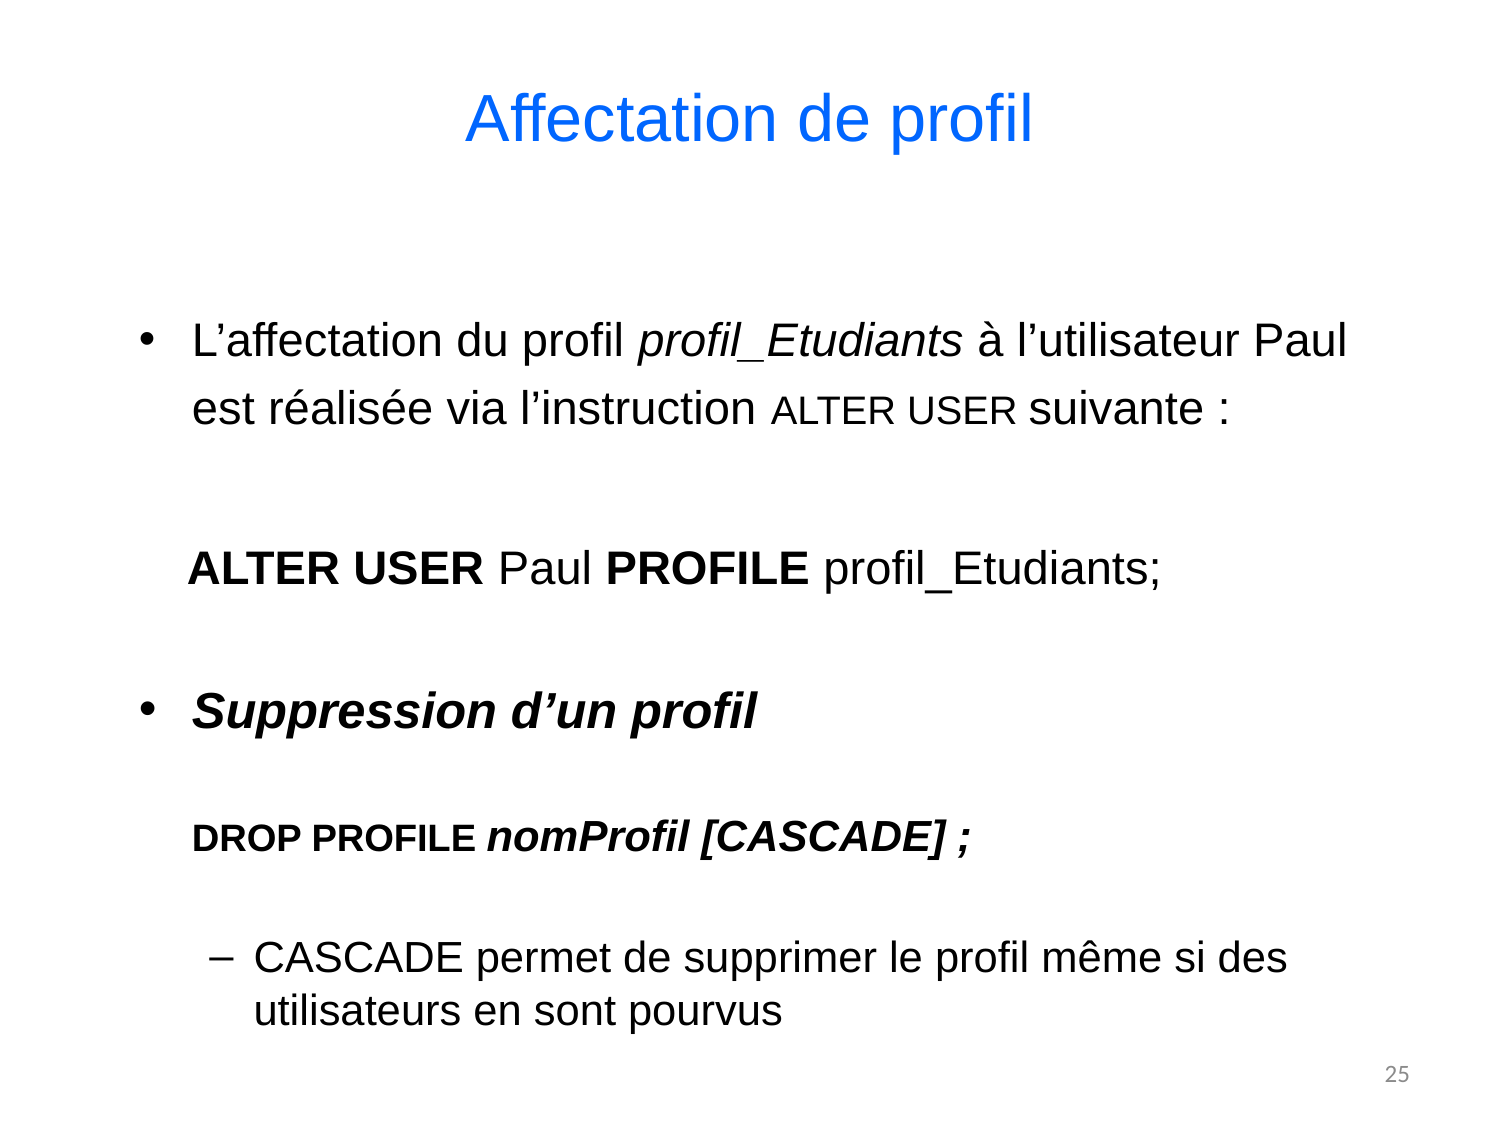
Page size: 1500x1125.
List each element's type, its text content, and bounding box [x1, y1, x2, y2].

title Affectation de profil [75, 45, 1425, 185]
list L’affectation du profil profil_Etudiants à l’utilisateur Paul est réalisée via l’instruction ALTER USER suivante : ALTER USER Paul PROFILE profil_Etudiants; Suppression d’un profil DROP PROFILE nomProfil [CASCADE] ; CASCADE permet de supprimer le profil même si des utilisateurs en sont pourvus [123, 290, 1389, 1049]
slide_number 25 [1074, 1042, 1425, 1103]
